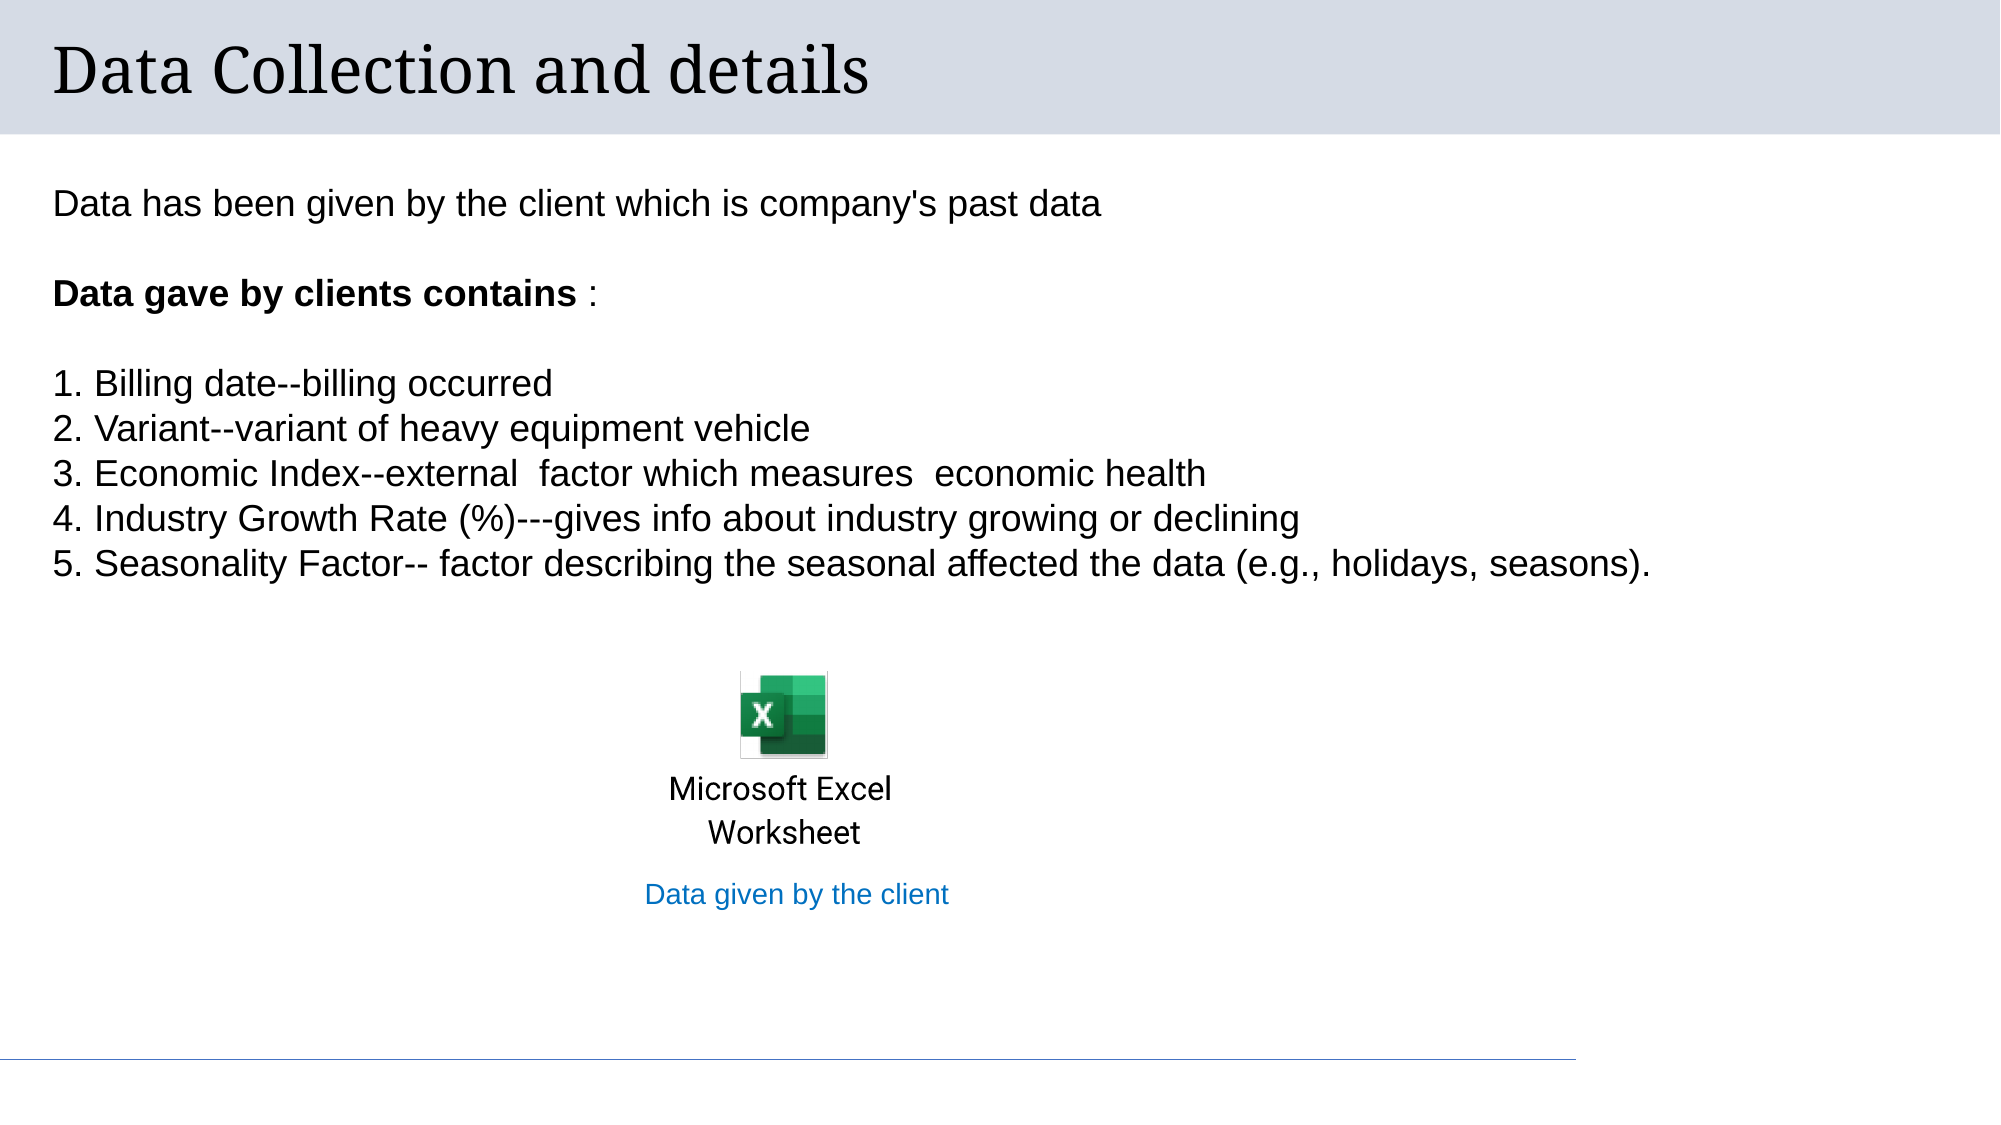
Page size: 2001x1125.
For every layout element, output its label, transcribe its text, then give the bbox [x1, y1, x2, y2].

title Data Collection and details [37, 0, 1763, 171]
text_box Data given by the client [629, 867, 1087, 1013]
picture [654, 670, 914, 896]
text_box Data has been given by the client which is company's past data Data gave by clients contains : 1. Billing date--billing occurred 2. Variant--variant of heavy equipment vehicle 3. Economic Index--external factor which measures economic health 4. Industry Growth Rate (%)---gives info about industry growing or declining 5. Seasonality Factor-- factor describing the seasonal affected the data (e.g., holidays, seasons). [37, 171, 1790, 615]
